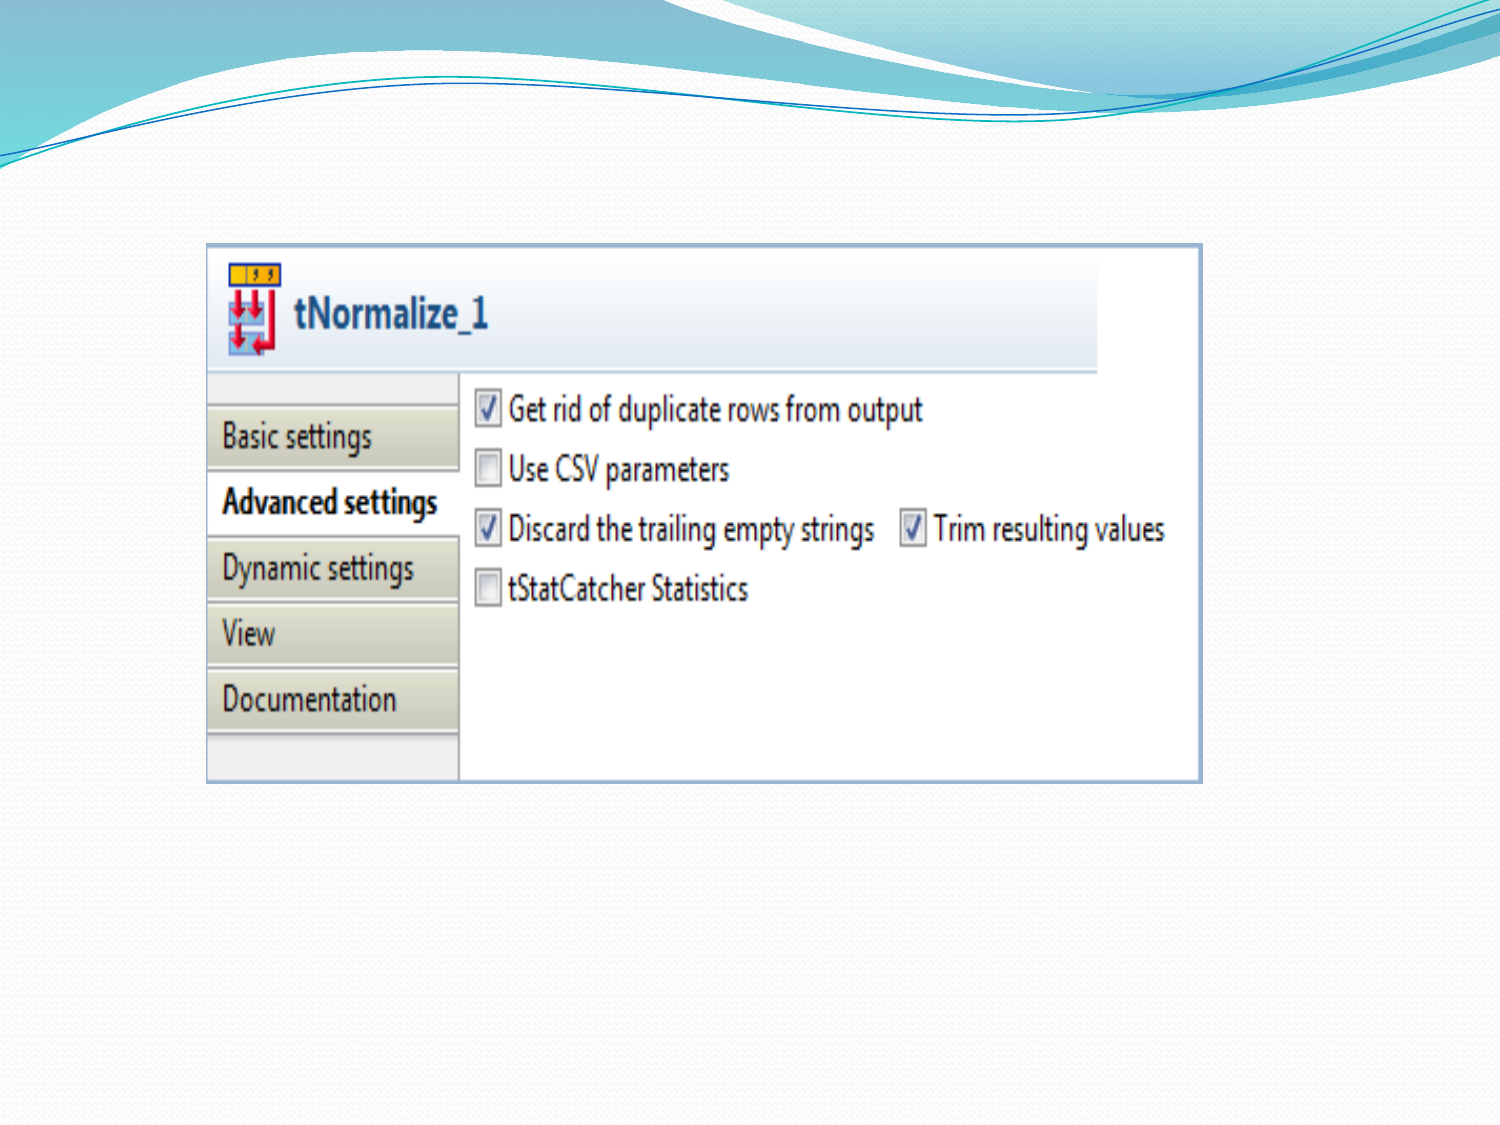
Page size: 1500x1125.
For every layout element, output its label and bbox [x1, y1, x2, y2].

list [206, 243, 1204, 784]
